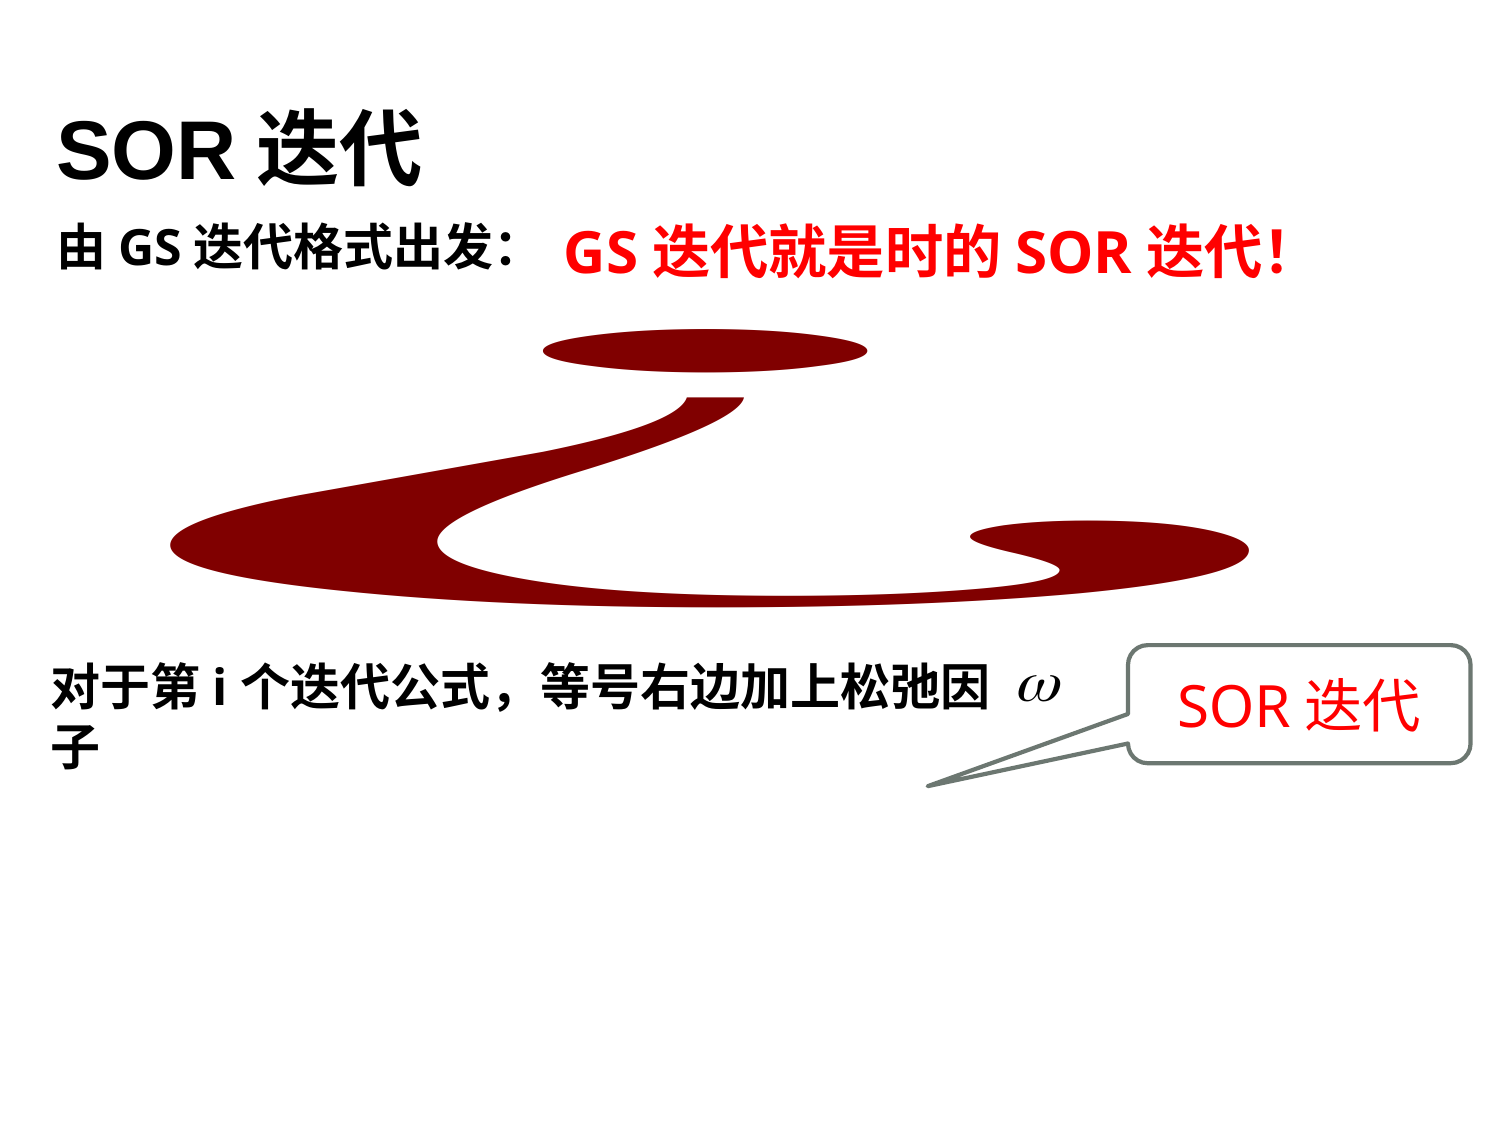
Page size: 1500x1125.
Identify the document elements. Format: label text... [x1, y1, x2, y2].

text_box 对于第i个迭代公式，等号右边加上松弛因子 [35, 647, 1050, 783]
text_box 由GS迭代格式出发： [41, 208, 1459, 283]
text_box SOR迭代 [925, 783, 953, 789]
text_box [1007, 663, 1074, 717]
text_box SOR迭代 [41, 88, 1459, 204]
text_box SOR迭代 [1050, 643, 1473, 766]
